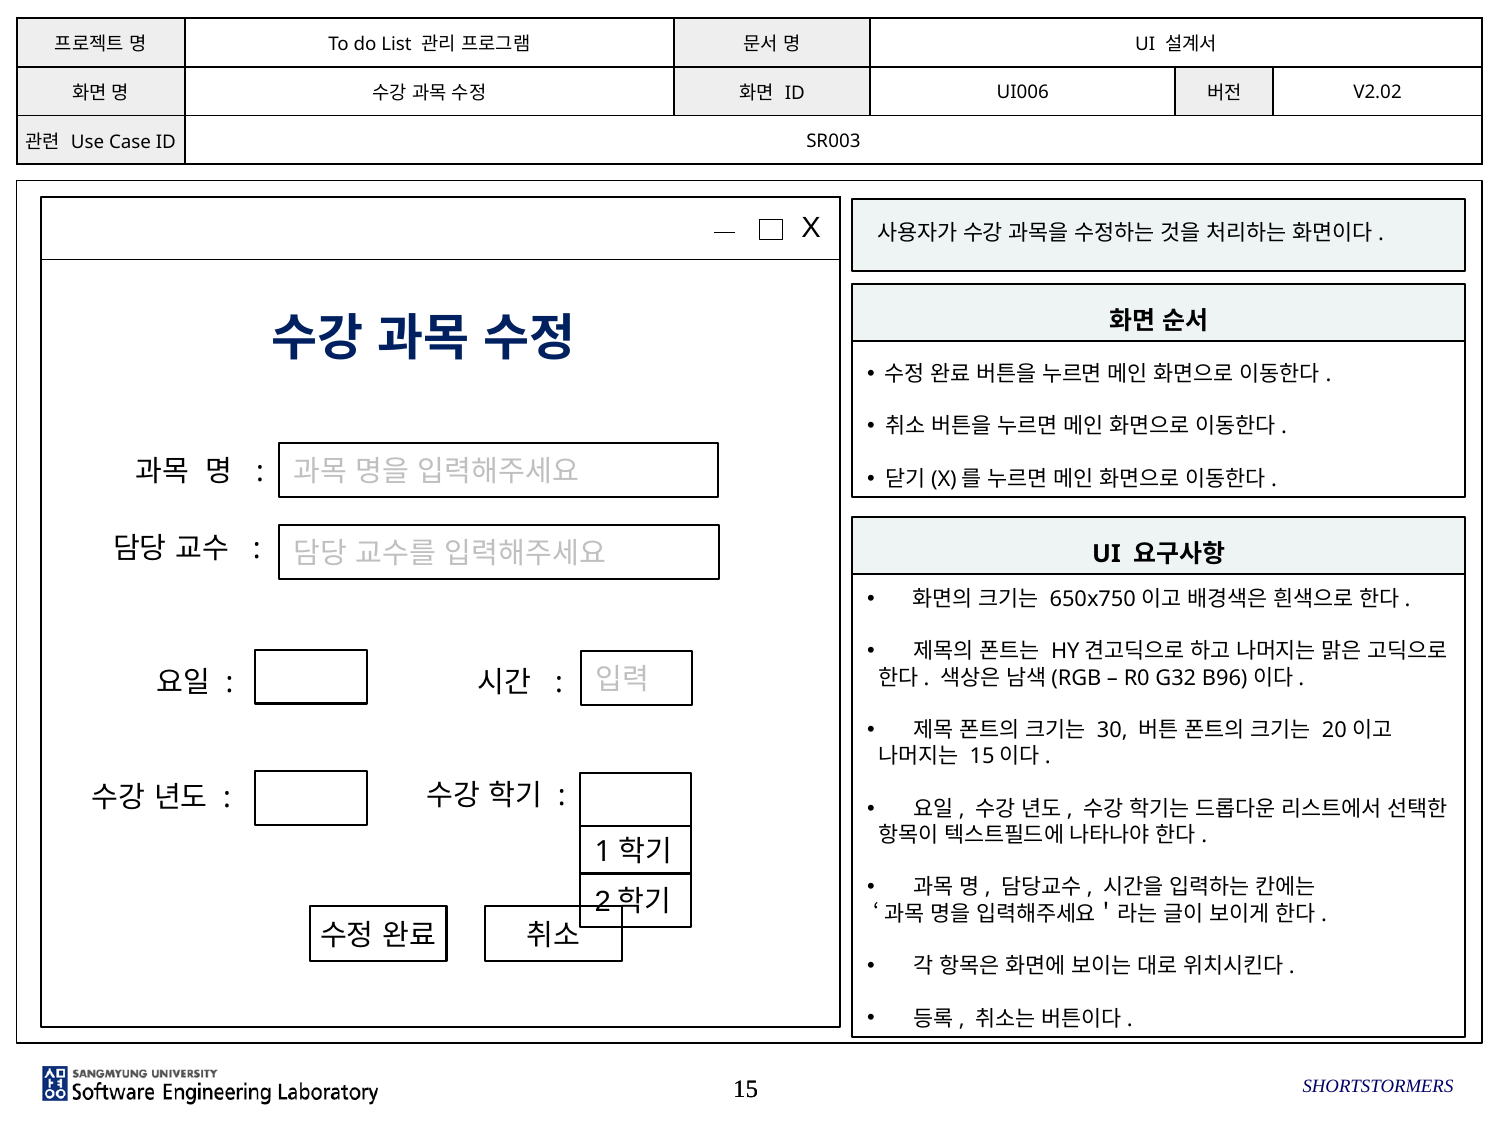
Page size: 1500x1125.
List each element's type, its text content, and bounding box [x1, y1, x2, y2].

table_header 프로젝트 명 [18, 19, 184, 66]
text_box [852, 517, 1466, 1037]
table_cell UI006 [871, 68, 1174, 115]
footer SHORTSTORMERS [994, 1060, 1454, 1110]
text_box 사용자가 수강 과목을 수정하는 것을 처리하는 화면이다. [852, 198, 1466, 271]
table_cell 관련 Use Case ID [18, 116, 184, 163]
table_cell 화면 명 [18, 68, 184, 115]
table_header UI 설계서 [871, 19, 1481, 66]
picture [42, 1066, 382, 1106]
table_header 문서 명 [675, 19, 869, 66]
table_cell 화면 ID [675, 68, 869, 115]
table_cell 수강 과목 수정 [186, 68, 673, 115]
table_cell 버전 [1176, 68, 1272, 115]
table_cell V2.02 [1274, 68, 1481, 115]
table_header To do List 관리 프로그램 [186, 19, 673, 66]
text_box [40, 195, 841, 1028]
table_cell SR003 [186, 116, 1481, 163]
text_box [852, 283, 1466, 498]
